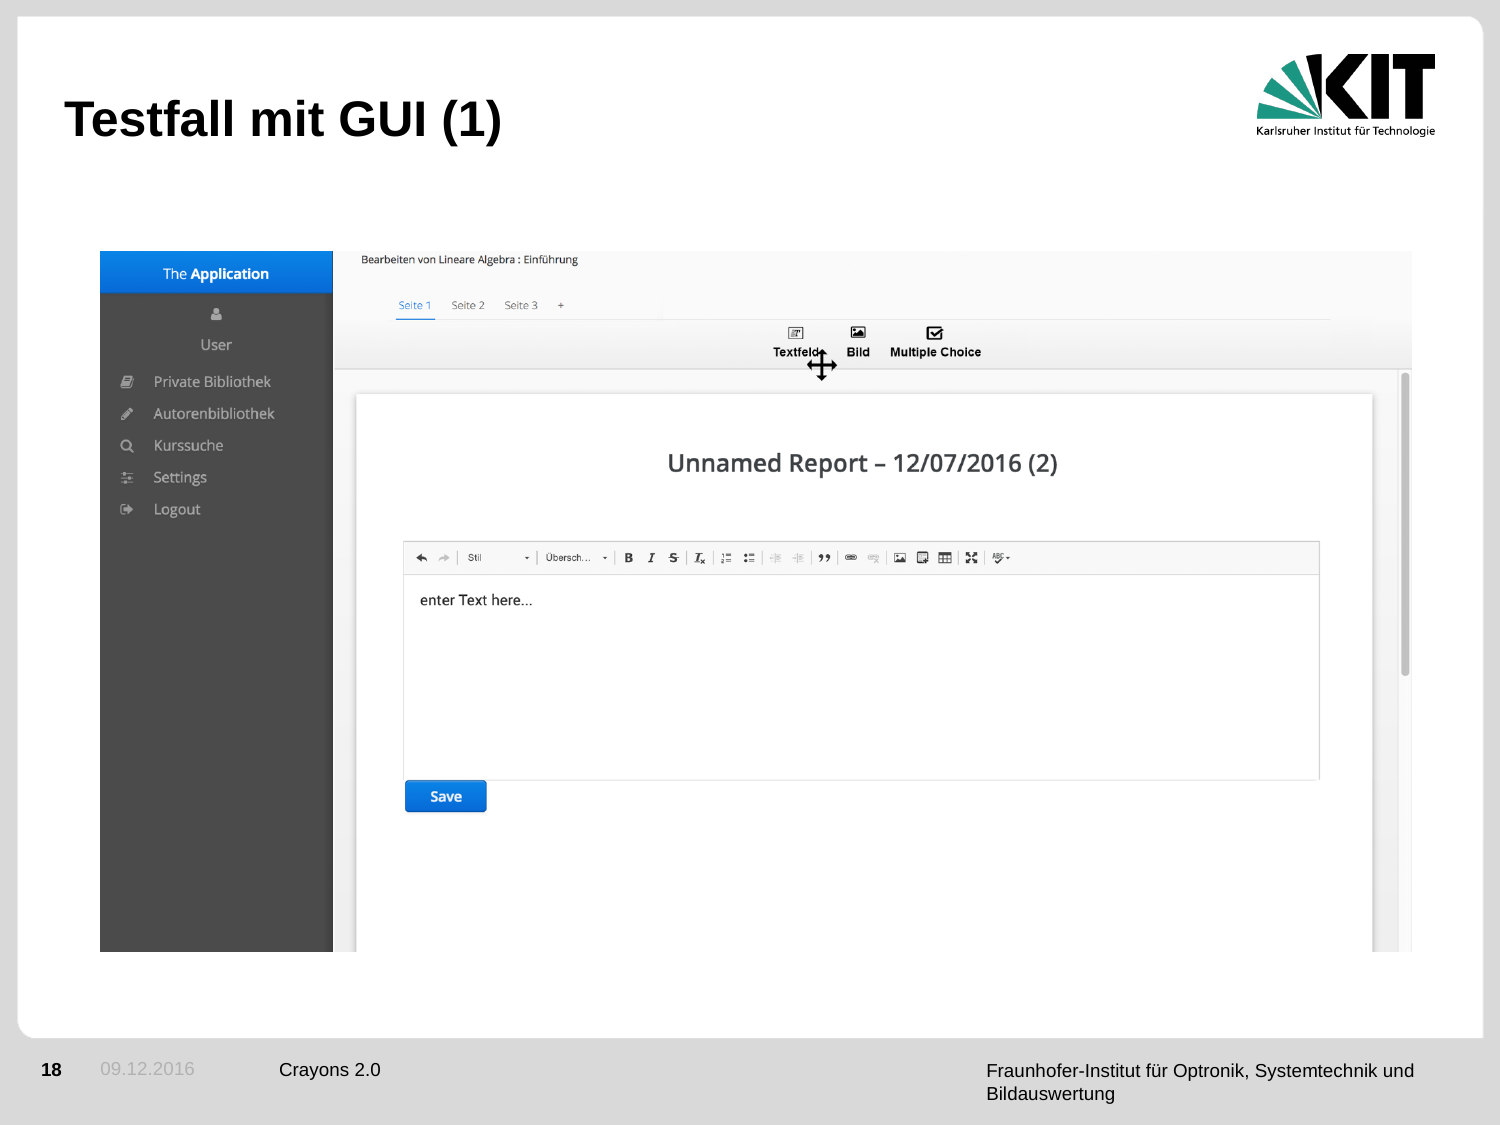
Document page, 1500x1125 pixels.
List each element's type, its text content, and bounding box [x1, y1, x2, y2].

footer Crayons 2.0 [279, 1057, 976, 1117]
title Testfall mit GUI (1) [64, 54, 1198, 147]
picture [0, 0, 1500, 1125]
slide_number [100, 1057, 272, 1117]
